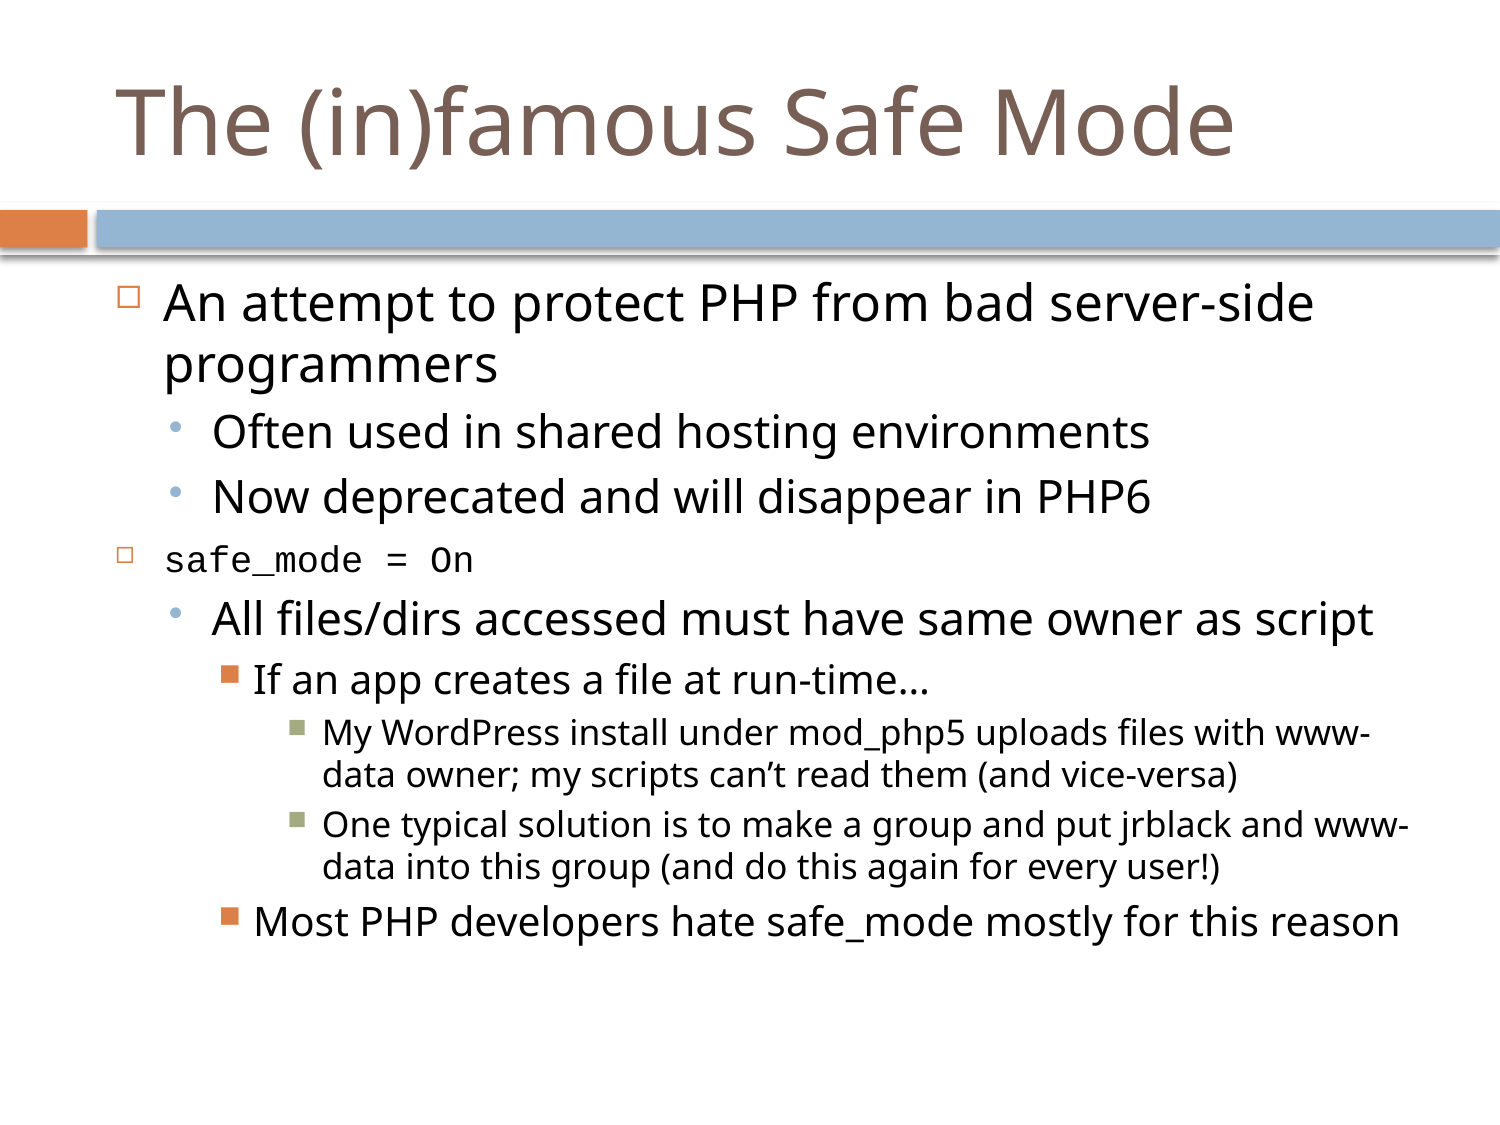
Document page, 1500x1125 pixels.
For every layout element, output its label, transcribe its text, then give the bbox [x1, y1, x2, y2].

title The (in)famous Safe Mode [100, 37, 1438, 200]
list An attempt to protect PHP from bad server-side programmers Often used in shared hosting environments Now deprecated and will disappear in PHP6 safe_mode = On All files/dirs accessed must have same owner as script If an app creates a file at run-time… My WordPress install under mod_php5 uploads files with www-data owner; my scripts can’t read them (and vice-versa) One typical solution is to make a group and put jrblack and www-data into this group (and do this again for every user!) Most PHP developers hate safe_mode mostly for this reason [100, 262, 1438, 1000]
